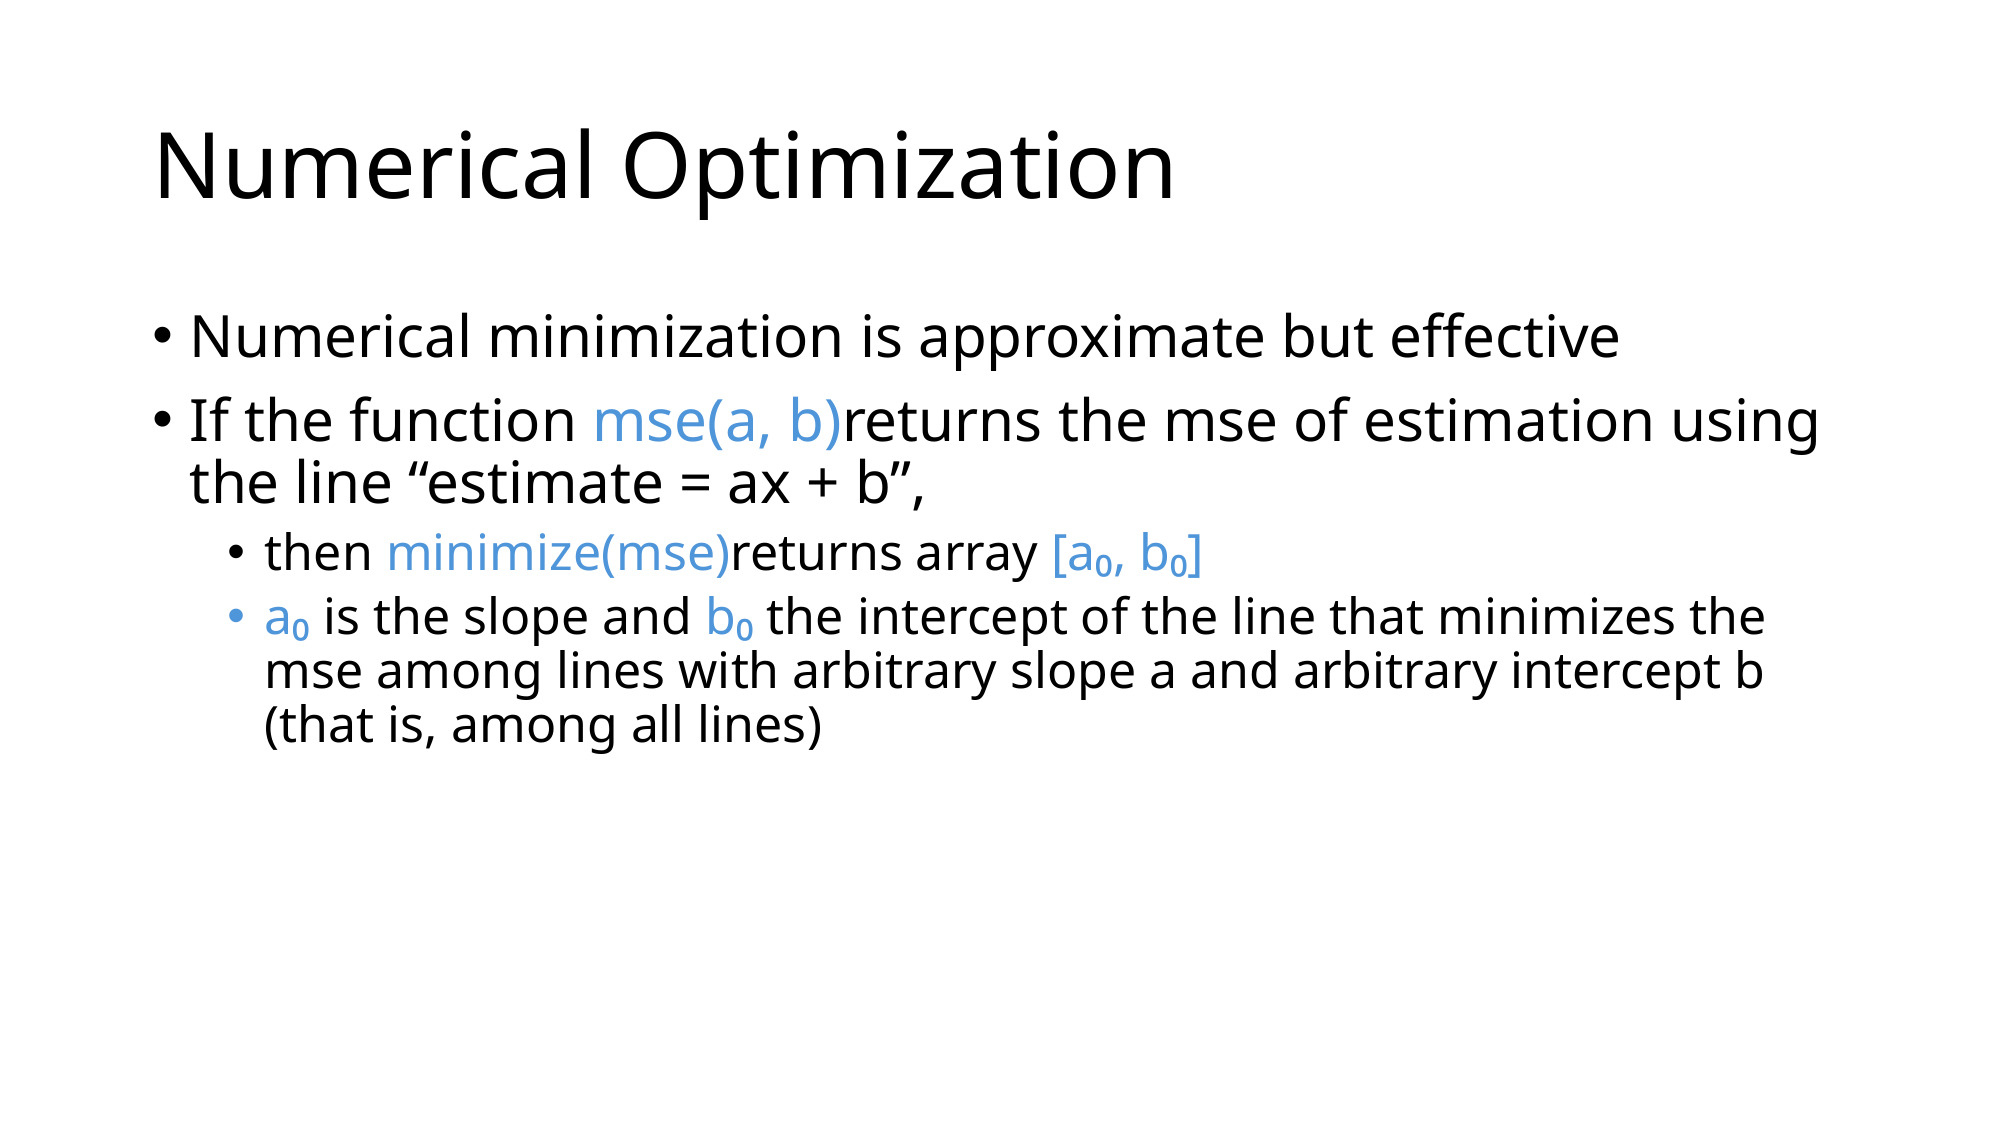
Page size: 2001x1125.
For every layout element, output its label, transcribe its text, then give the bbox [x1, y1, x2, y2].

title Numerical Optimization [137, 59, 1863, 278]
list Numerical minimization is approximate but effective If the function mse(a, b)returns the mse of estimation using the line “estimate = ax + b”, then minimize(mse)returns array [a₀, b₀] a₀ is the slope and b₀ the intercept of the line that minimizes the mse among lines with arbitrary slope a and arbitrary intercept b (that is, among all lines) [137, 299, 1863, 1014]
